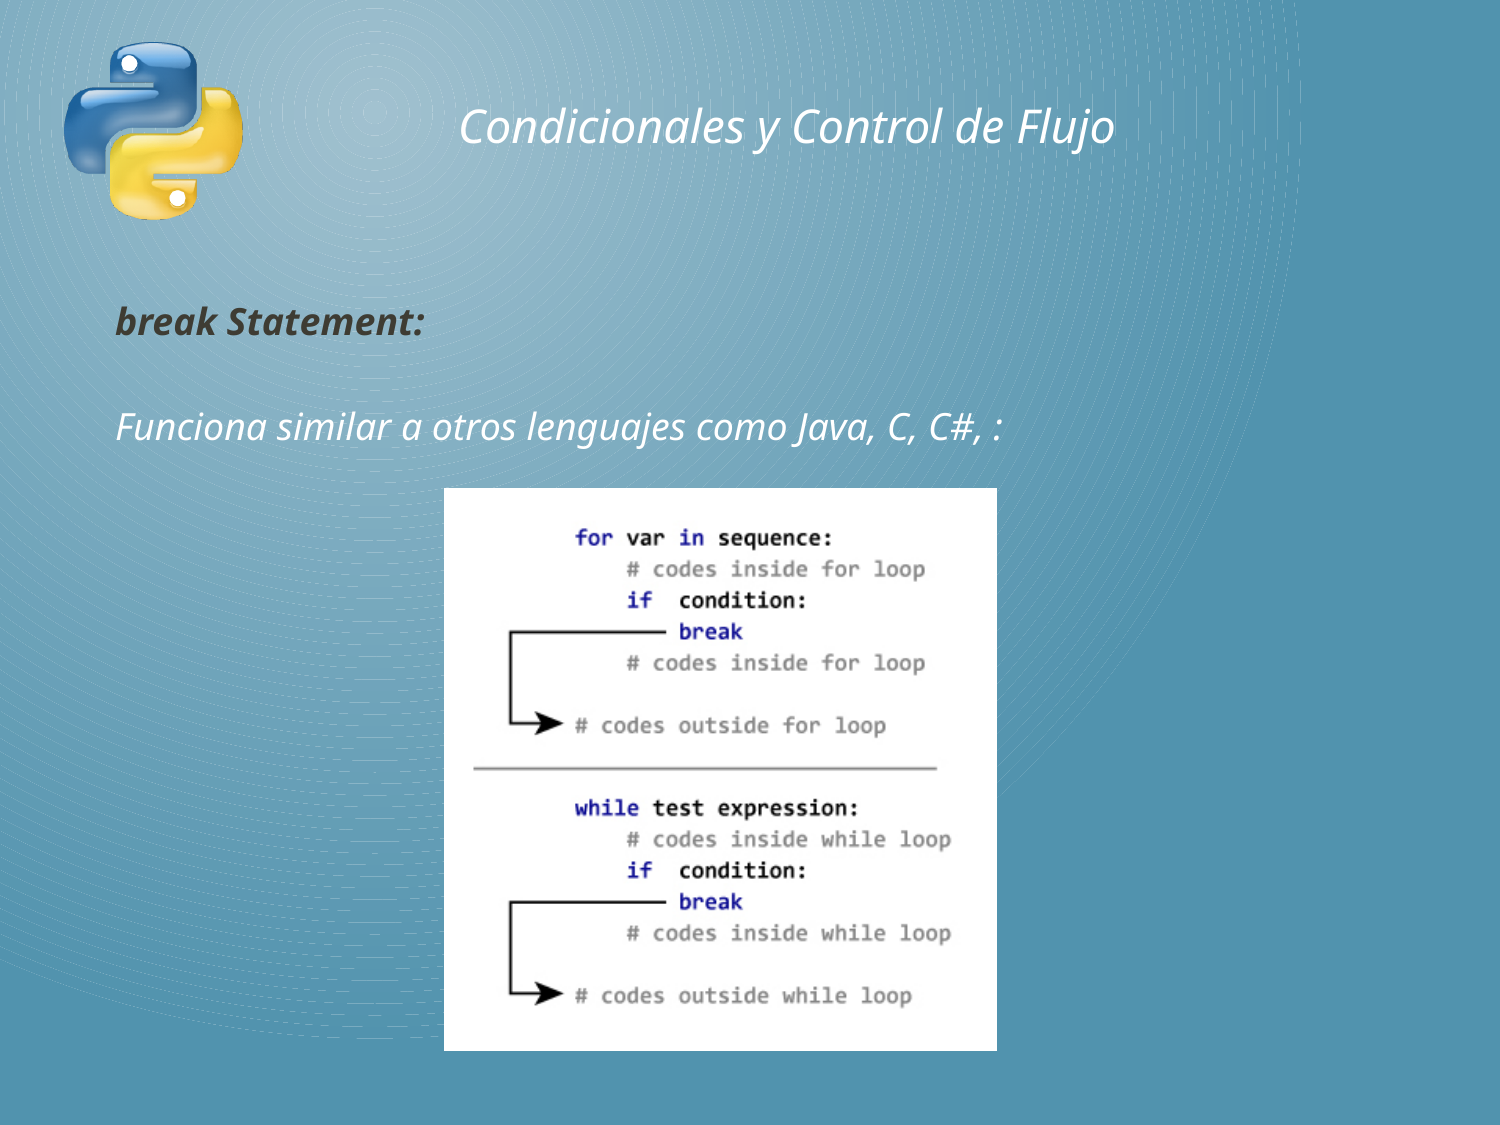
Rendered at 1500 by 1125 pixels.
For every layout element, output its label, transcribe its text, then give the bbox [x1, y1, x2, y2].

picture [64, 42, 243, 221]
text_box break Statement: Funciona similar a otros lenguajes como Java, C, C#, : [100, 290, 1341, 1012]
picture [444, 488, 997, 1051]
list Condicionales y Control de Flujo [442, 90, 1164, 197]
